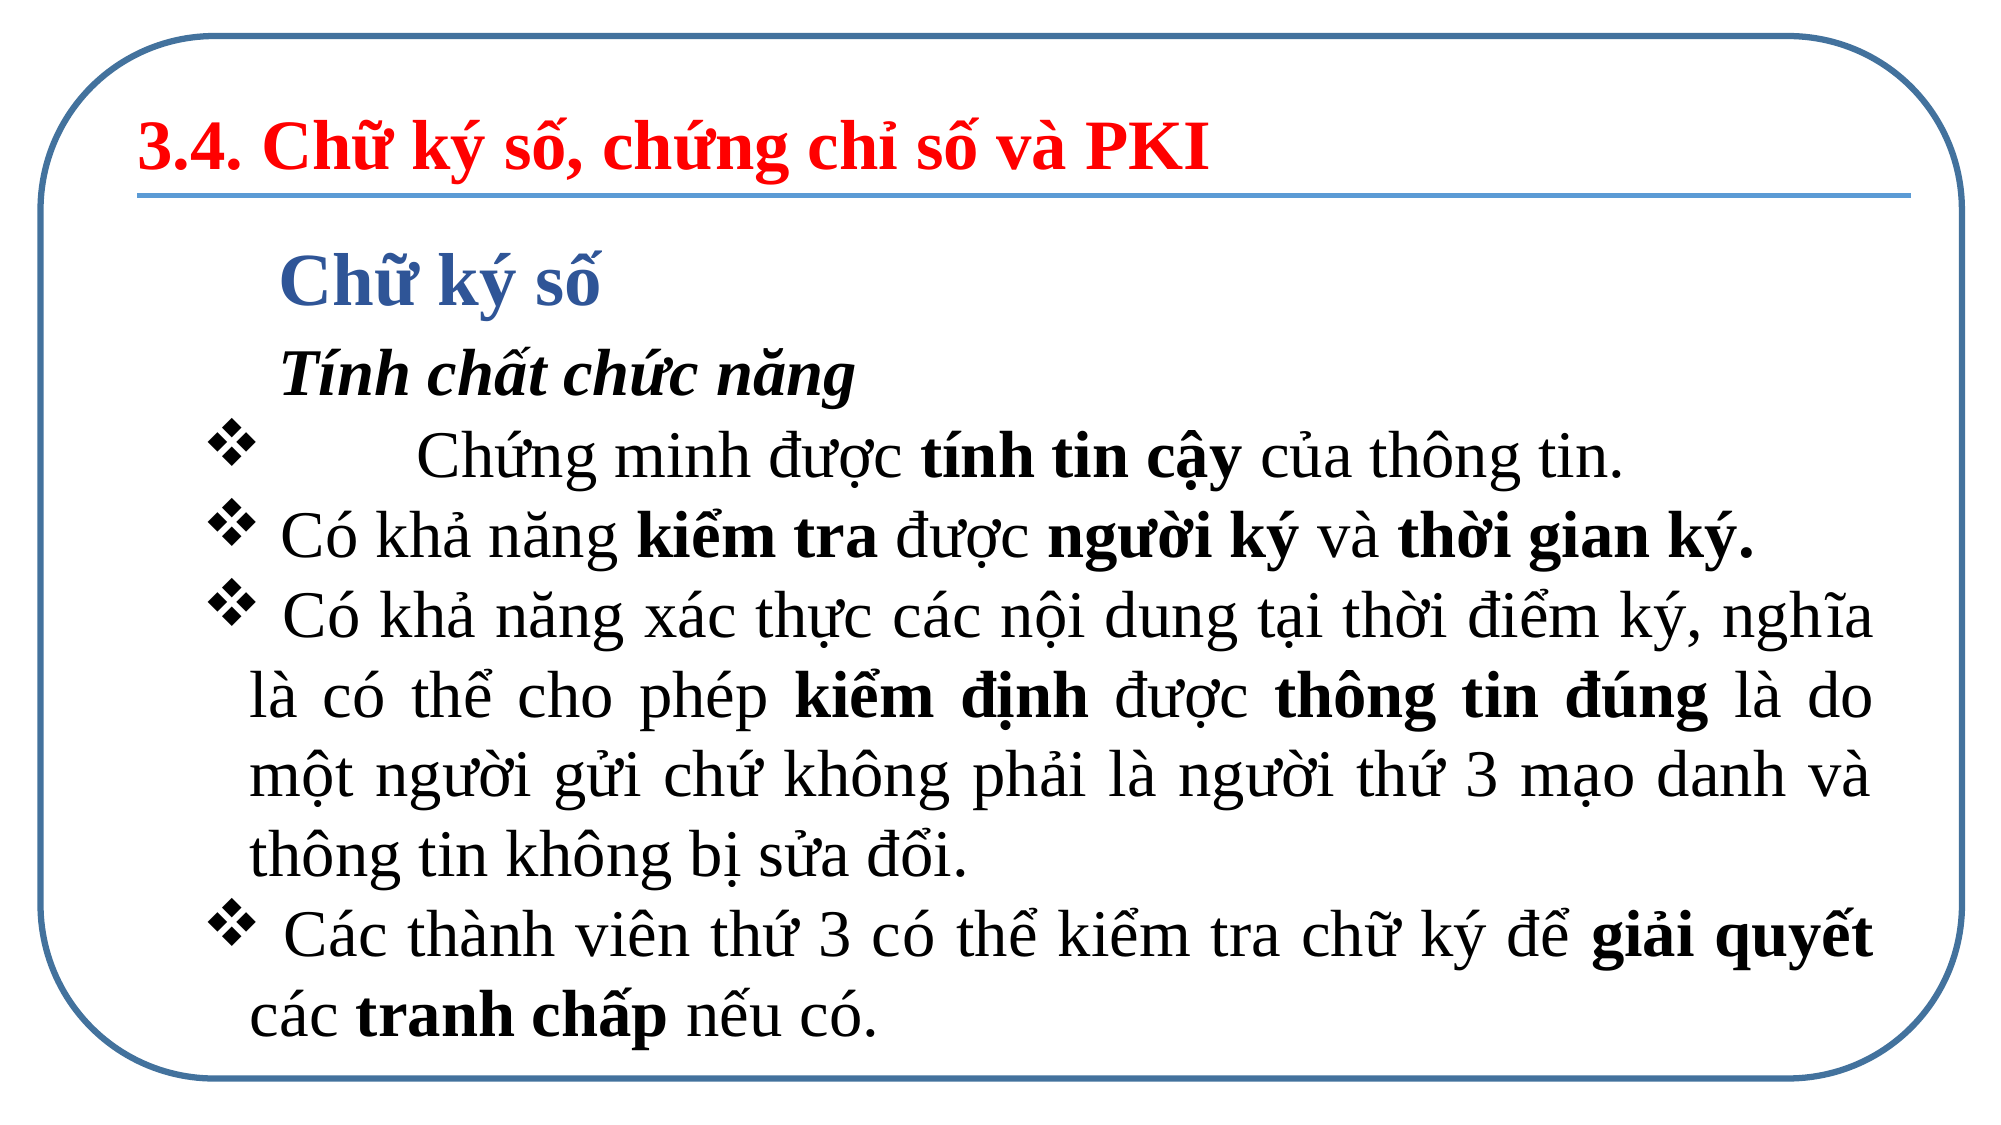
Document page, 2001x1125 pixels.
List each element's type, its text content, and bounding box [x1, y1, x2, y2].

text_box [40, 35, 1962, 1079]
text_box 3.4. Chữ ký số, chứng chỉ số và PKI [1962, 90, 1970, 191]
